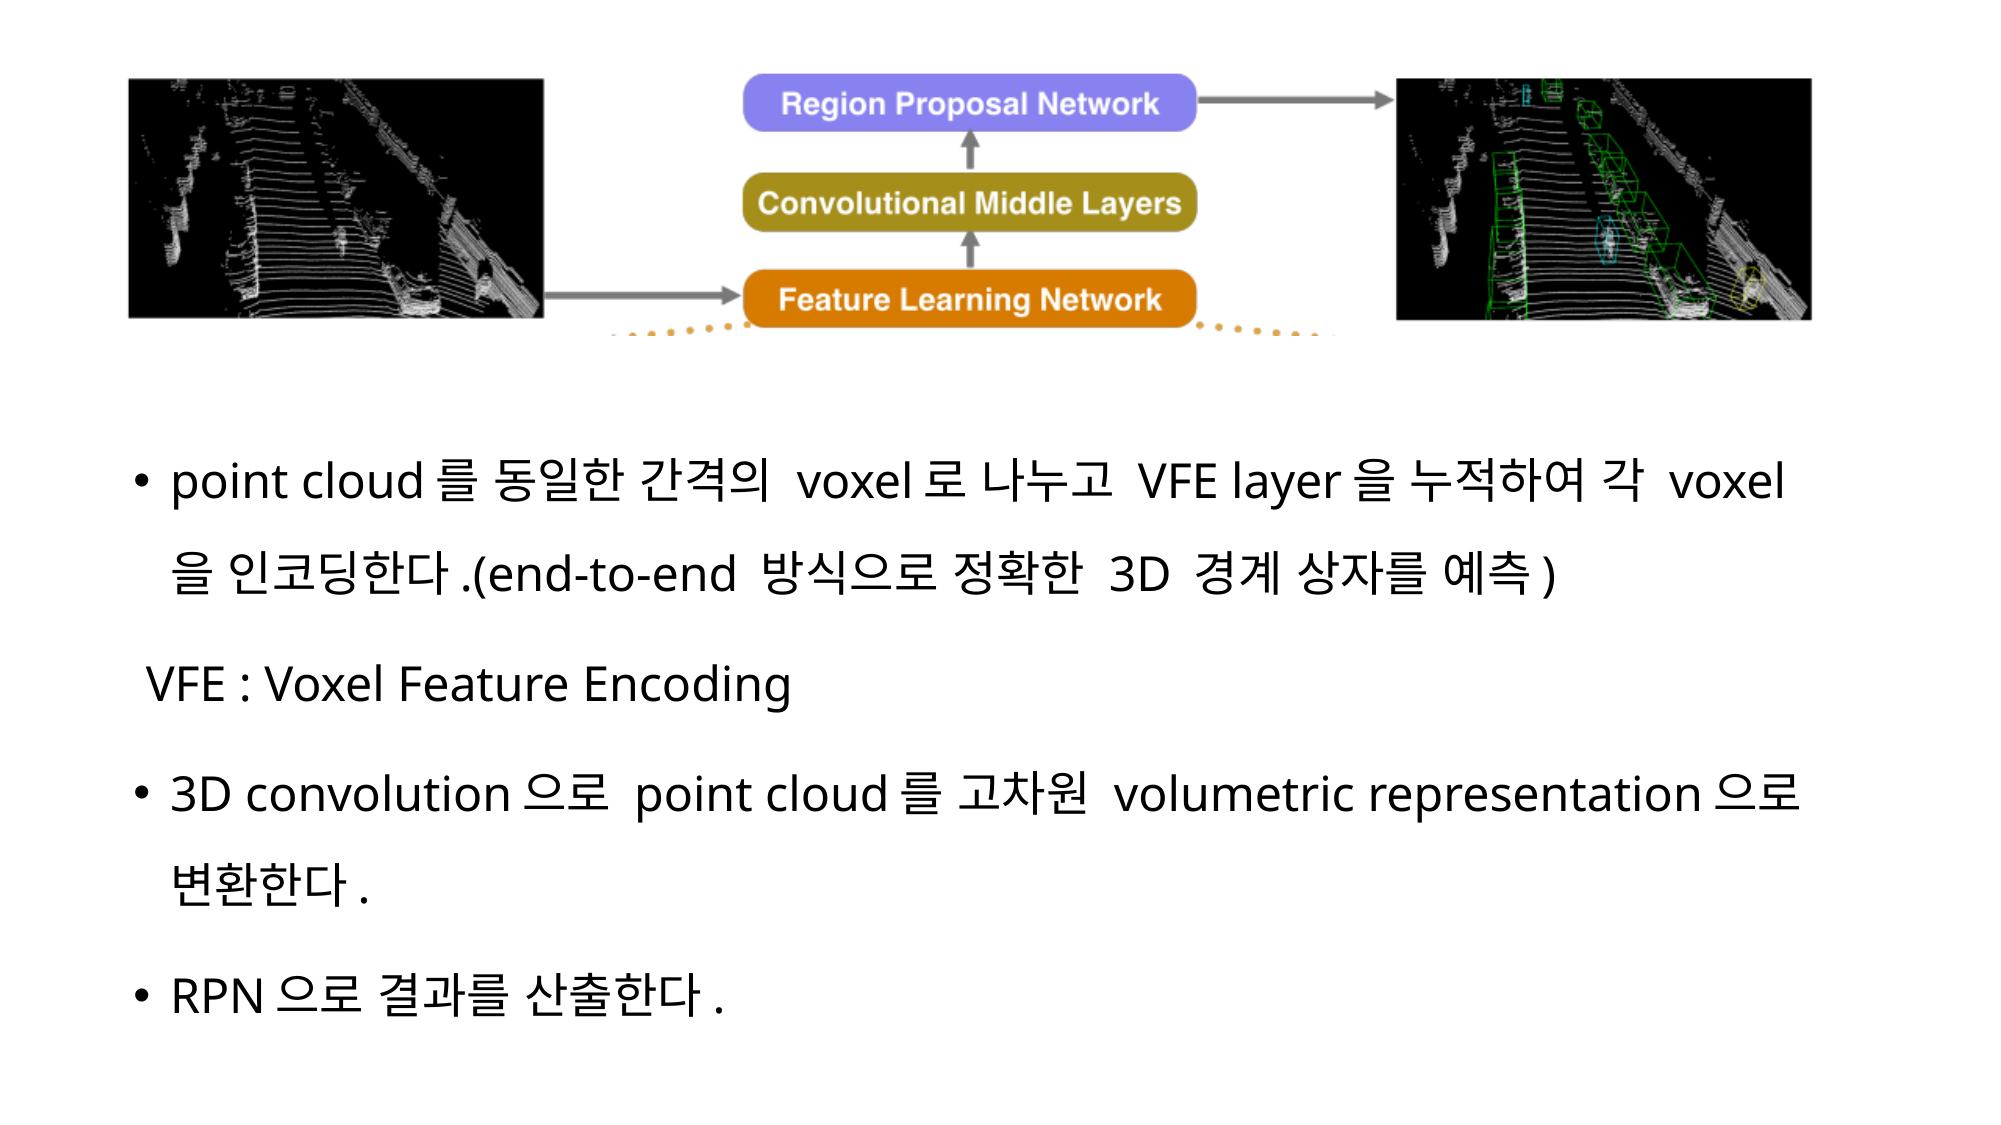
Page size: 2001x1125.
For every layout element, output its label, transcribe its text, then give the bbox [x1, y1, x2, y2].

list point cloud를 동일한 간격의 voxel로 나누고 VFE layer을 누적하여 각 voxel을 인코딩한다.(end-to-end 방식으로 정확한 3D 경계 상자를 예측) VFE : Voxel Feature Encoding 3D convolution으로 point cloud를 고차원 volumetric representation으로 변환한다. RPN으로 결과를 산출한다. [118, 408, 1844, 1037]
picture [118, 63, 1820, 336]
